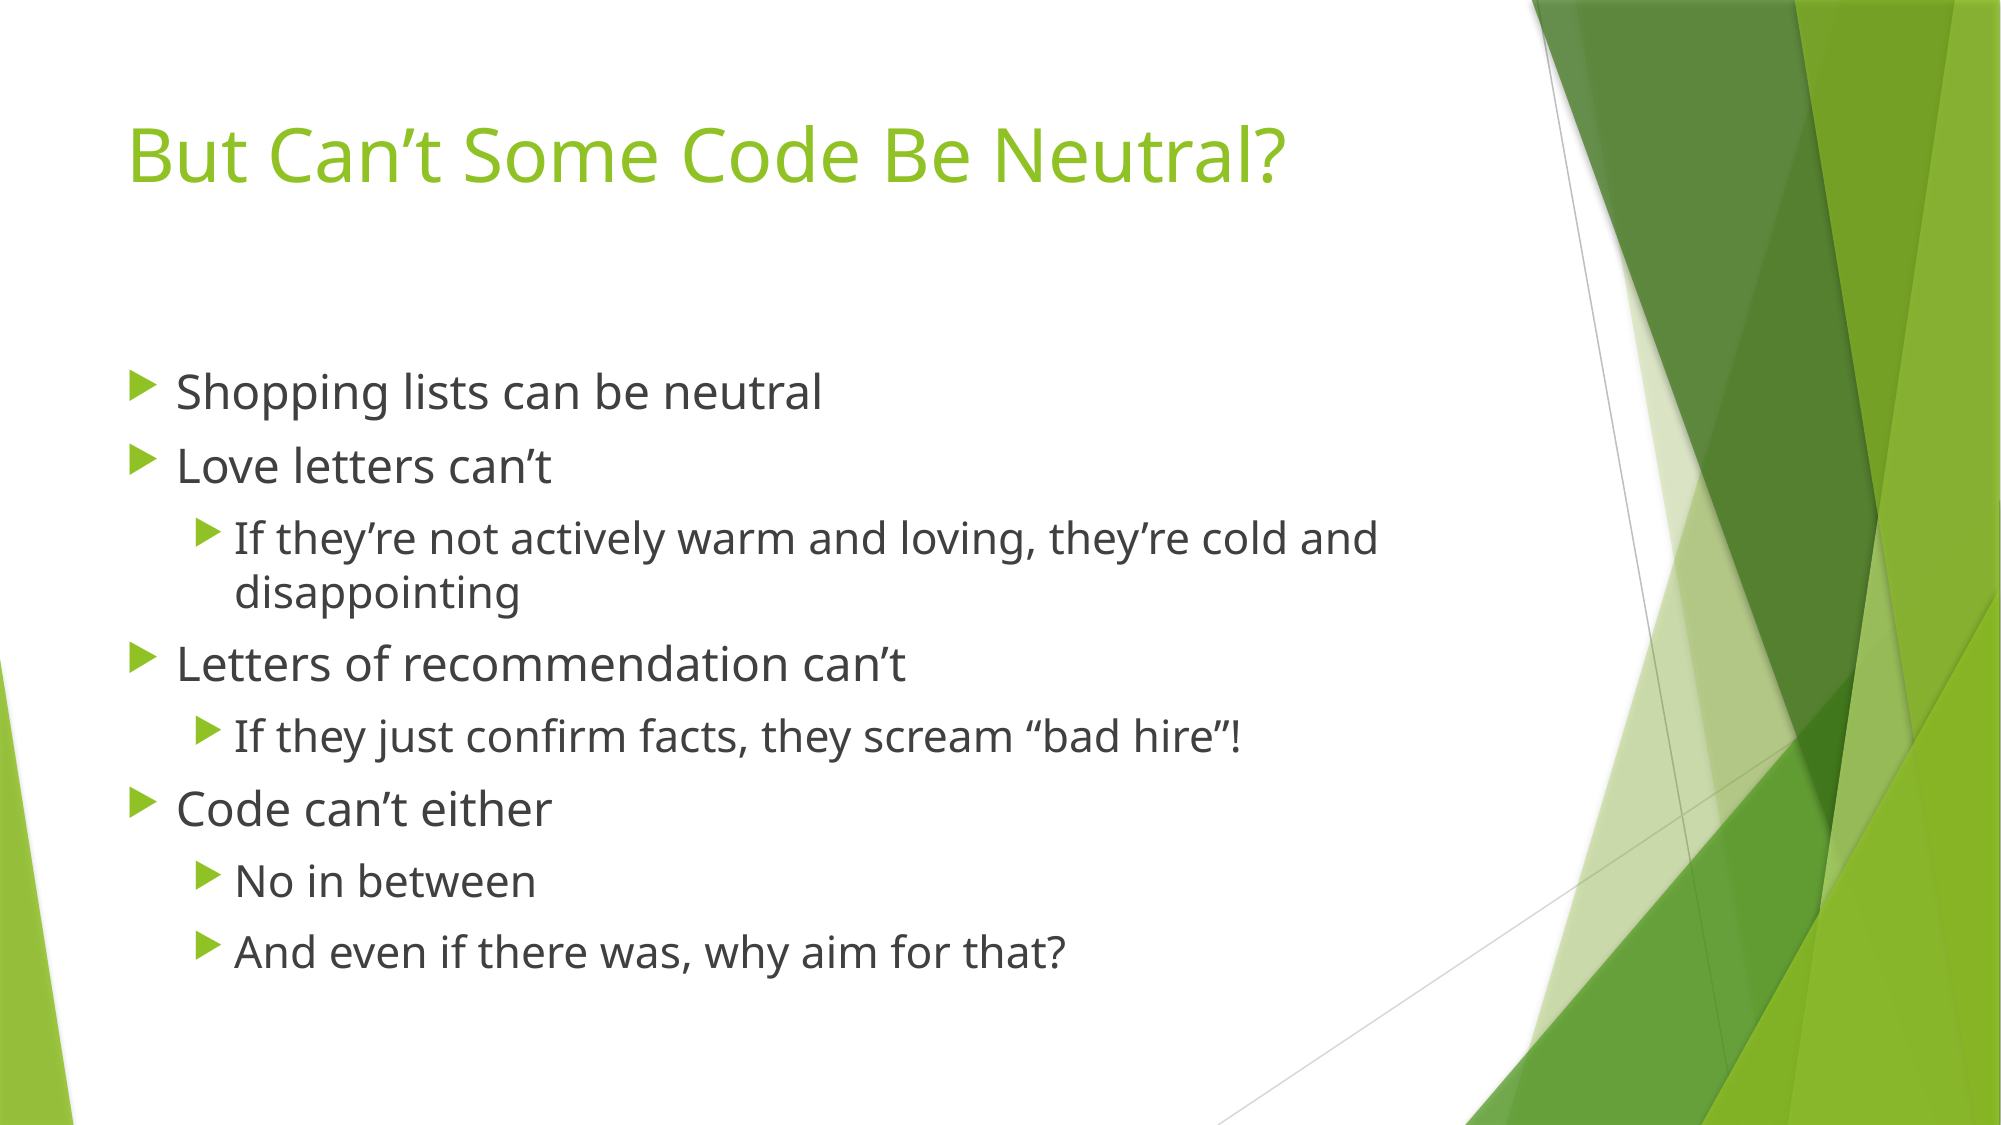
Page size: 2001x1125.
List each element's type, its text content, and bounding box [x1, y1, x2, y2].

list Shopping lists can be neutral Love letters can’t If they’re not actively warm and loving, they’re cold and disappointing Letters of recommendation can’t If they just confirm facts, they scream “bad hire”! Code can’t either No in between And even if there was, why aim for that? [111, 354, 1522, 992]
title But Can’t Some Code Be Neutral? [111, 99, 1522, 317]
